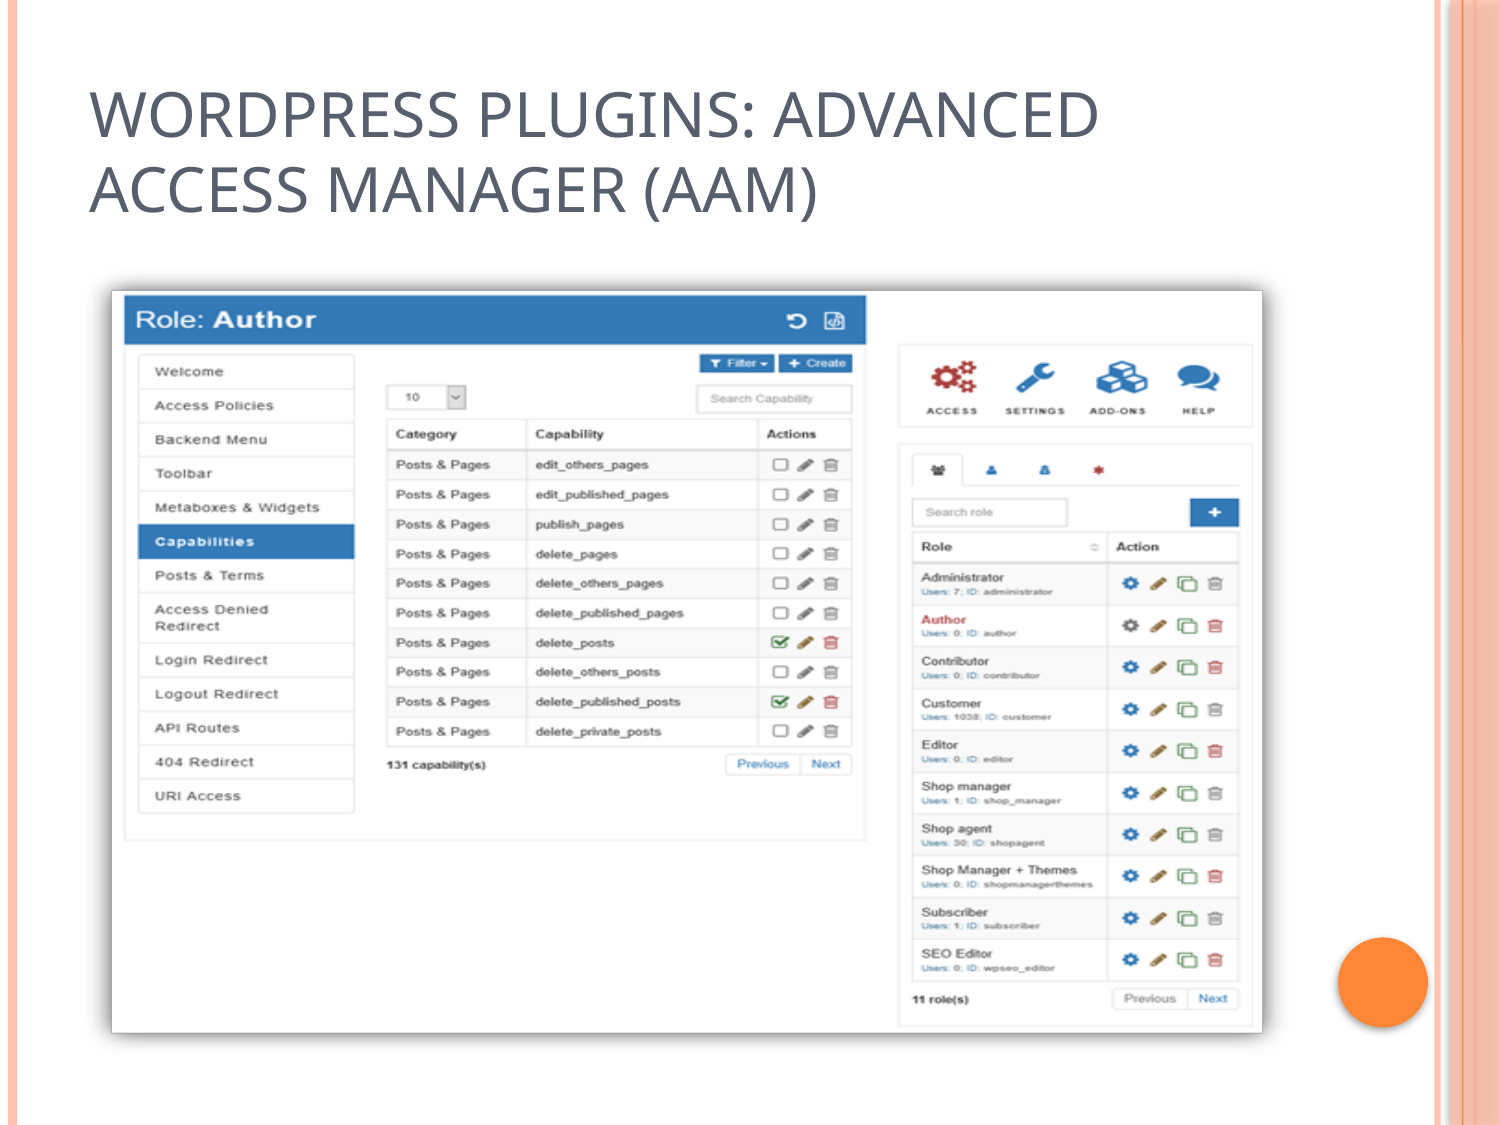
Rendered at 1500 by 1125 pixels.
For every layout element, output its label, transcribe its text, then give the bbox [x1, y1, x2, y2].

title WordPress plugins: Advanced Access Manager (AAM) [75, 45, 1300, 233]
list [74, 261, 1301, 1063]
